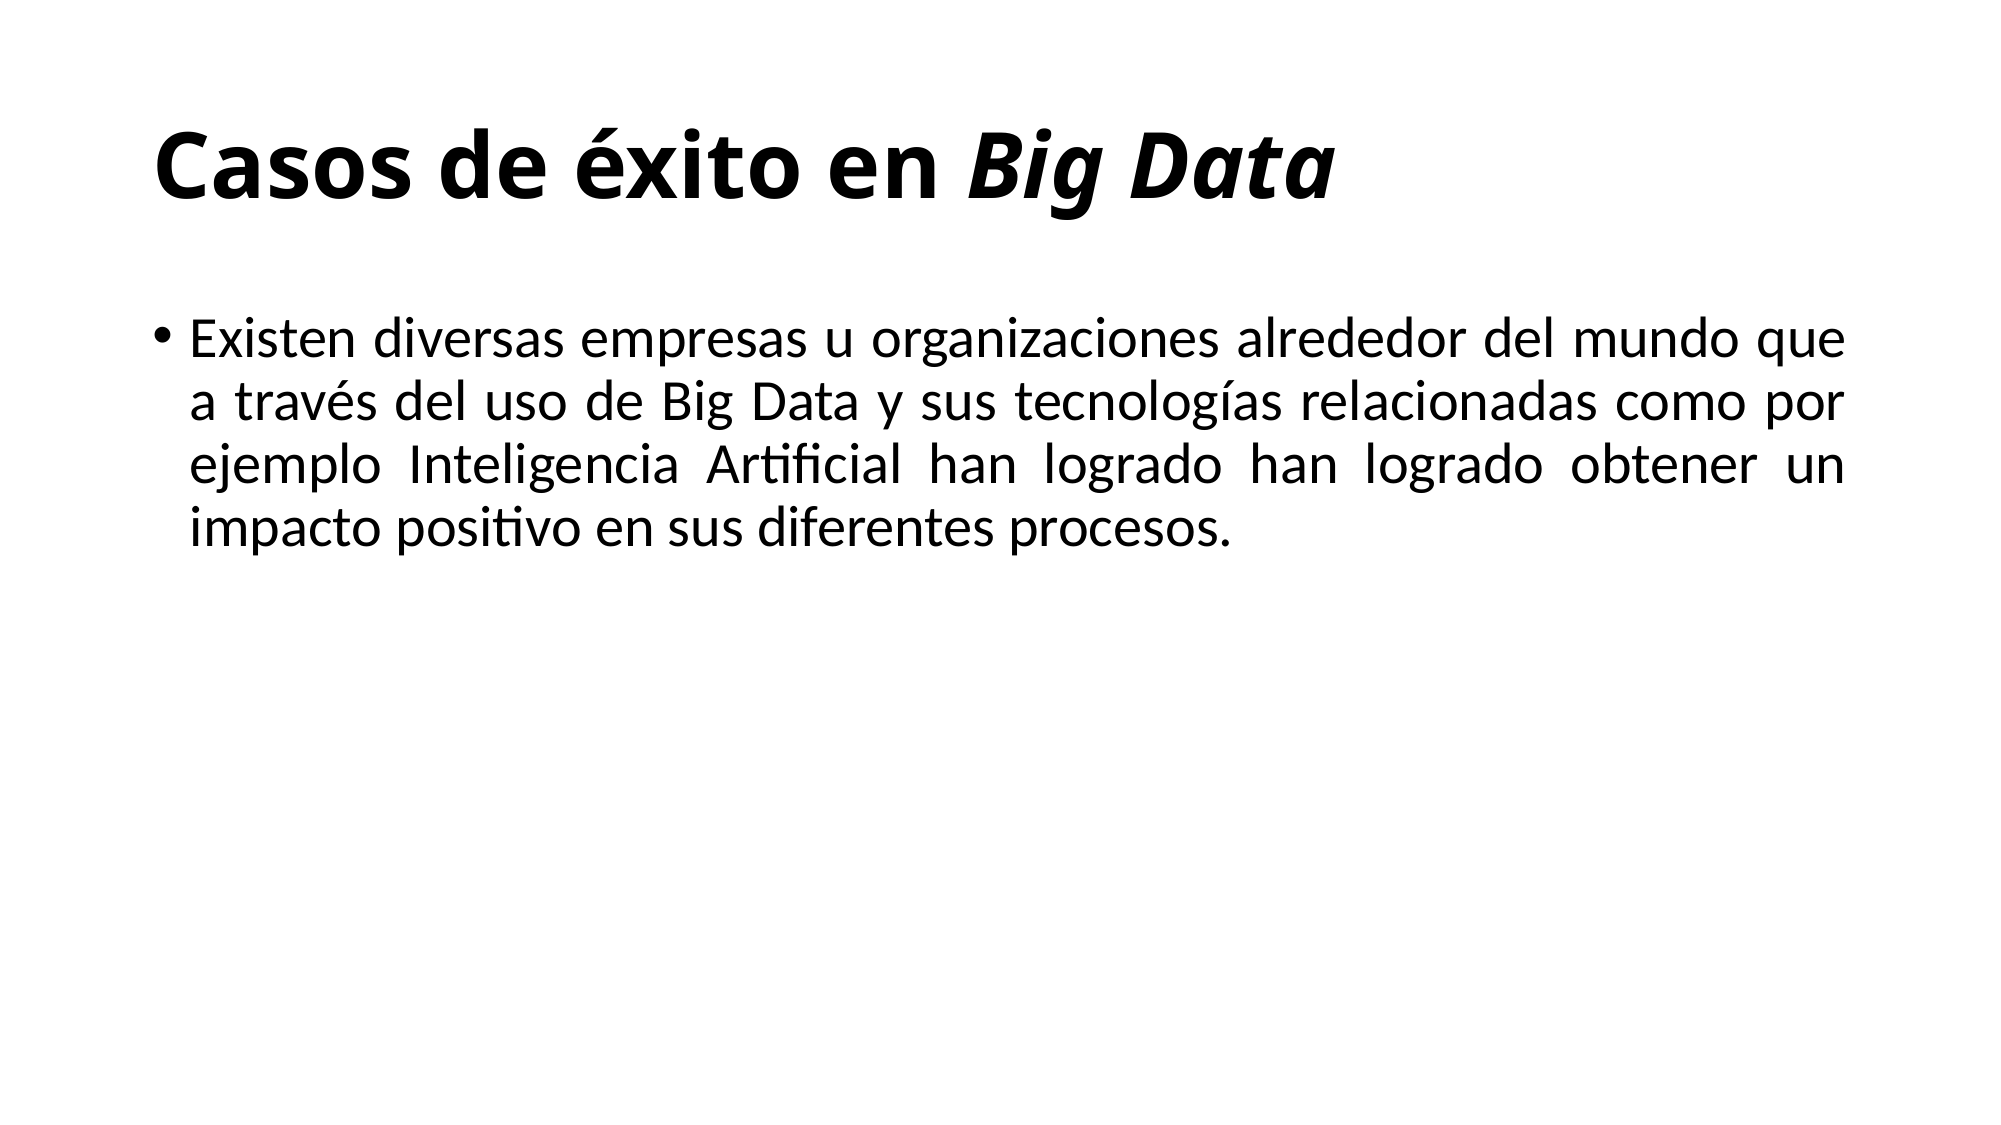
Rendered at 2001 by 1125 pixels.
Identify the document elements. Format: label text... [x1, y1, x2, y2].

title Casos de éxito en Big Data [137, 59, 1863, 278]
list Existen diversas empresas u organizaciones alrededor del mundo que a través del uso de Big Data y sus tecnologías relacionadas como por ejemplo Inteligencia Artificial han logrado han logrado obtener un impacto positivo en sus diferentes procesos. [137, 299, 1863, 1014]
